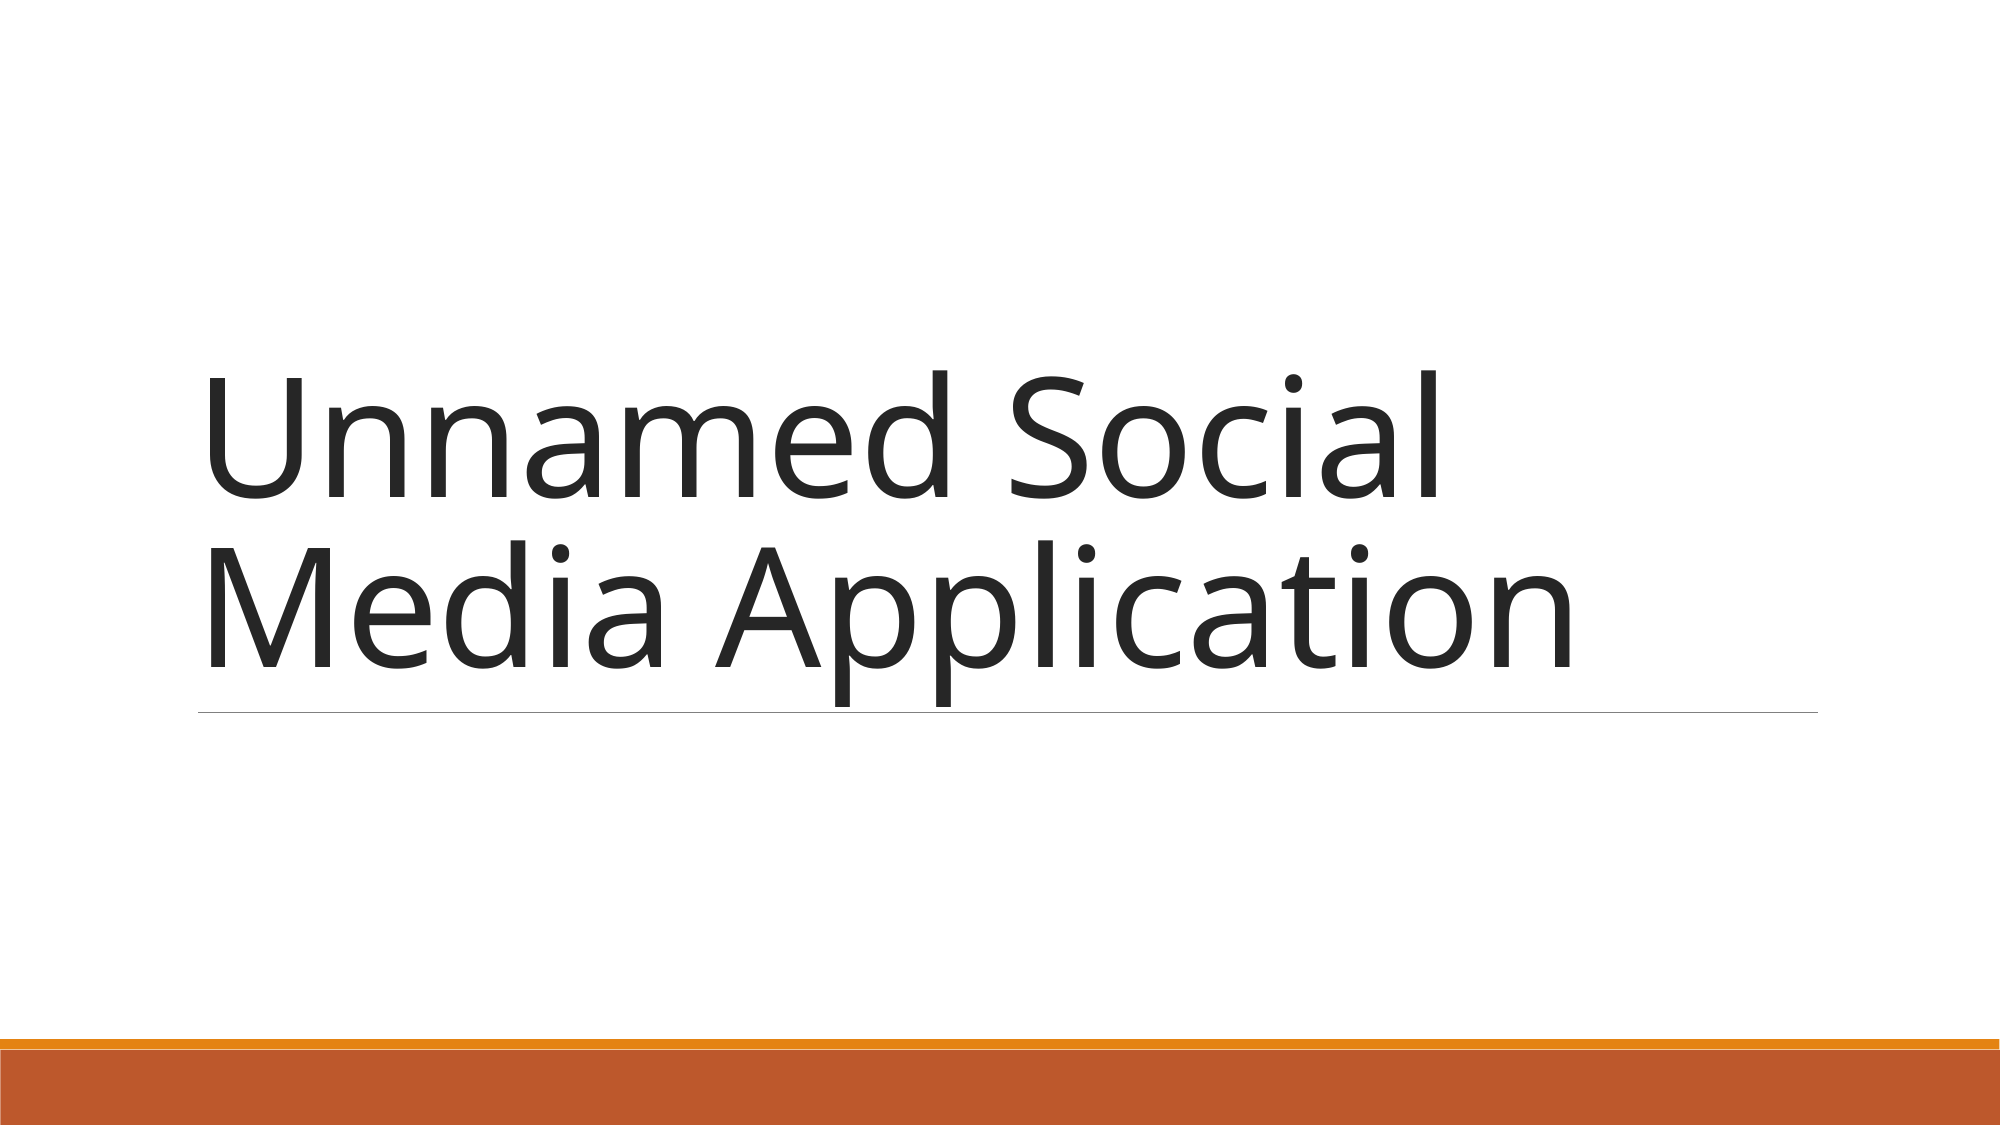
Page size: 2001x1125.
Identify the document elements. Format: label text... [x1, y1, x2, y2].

title Unnamed Social Media Application [180, 124, 1830, 710]
